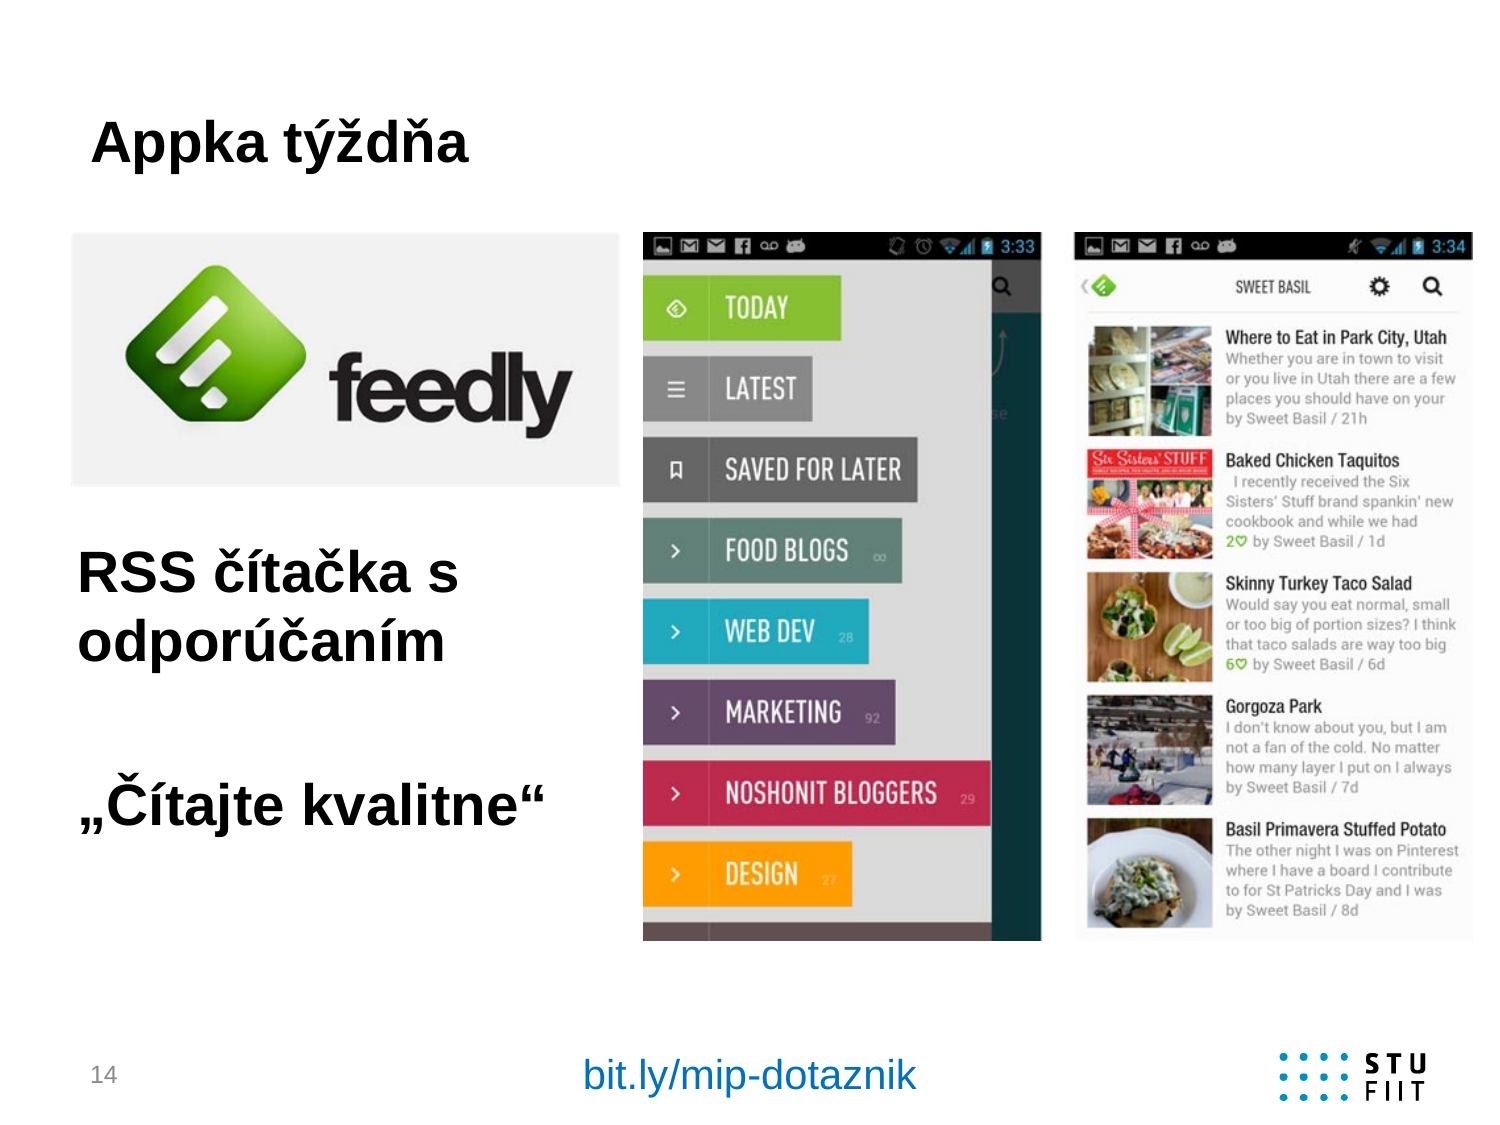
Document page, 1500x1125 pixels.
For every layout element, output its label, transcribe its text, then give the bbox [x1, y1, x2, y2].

title Appka týždňa [75, 45, 609, 230]
picture [1269, 1045, 1436, 1118]
list RSS čítačka s odporúčaním „Čítajte kvalitne“ [62, 526, 621, 992]
slide_number 14 [75, 1043, 425, 1104]
footer bit.ly/mip-dotaznik [496, 1042, 1004, 1103]
picture [642, 232, 1473, 941]
picture [71, 232, 620, 487]
